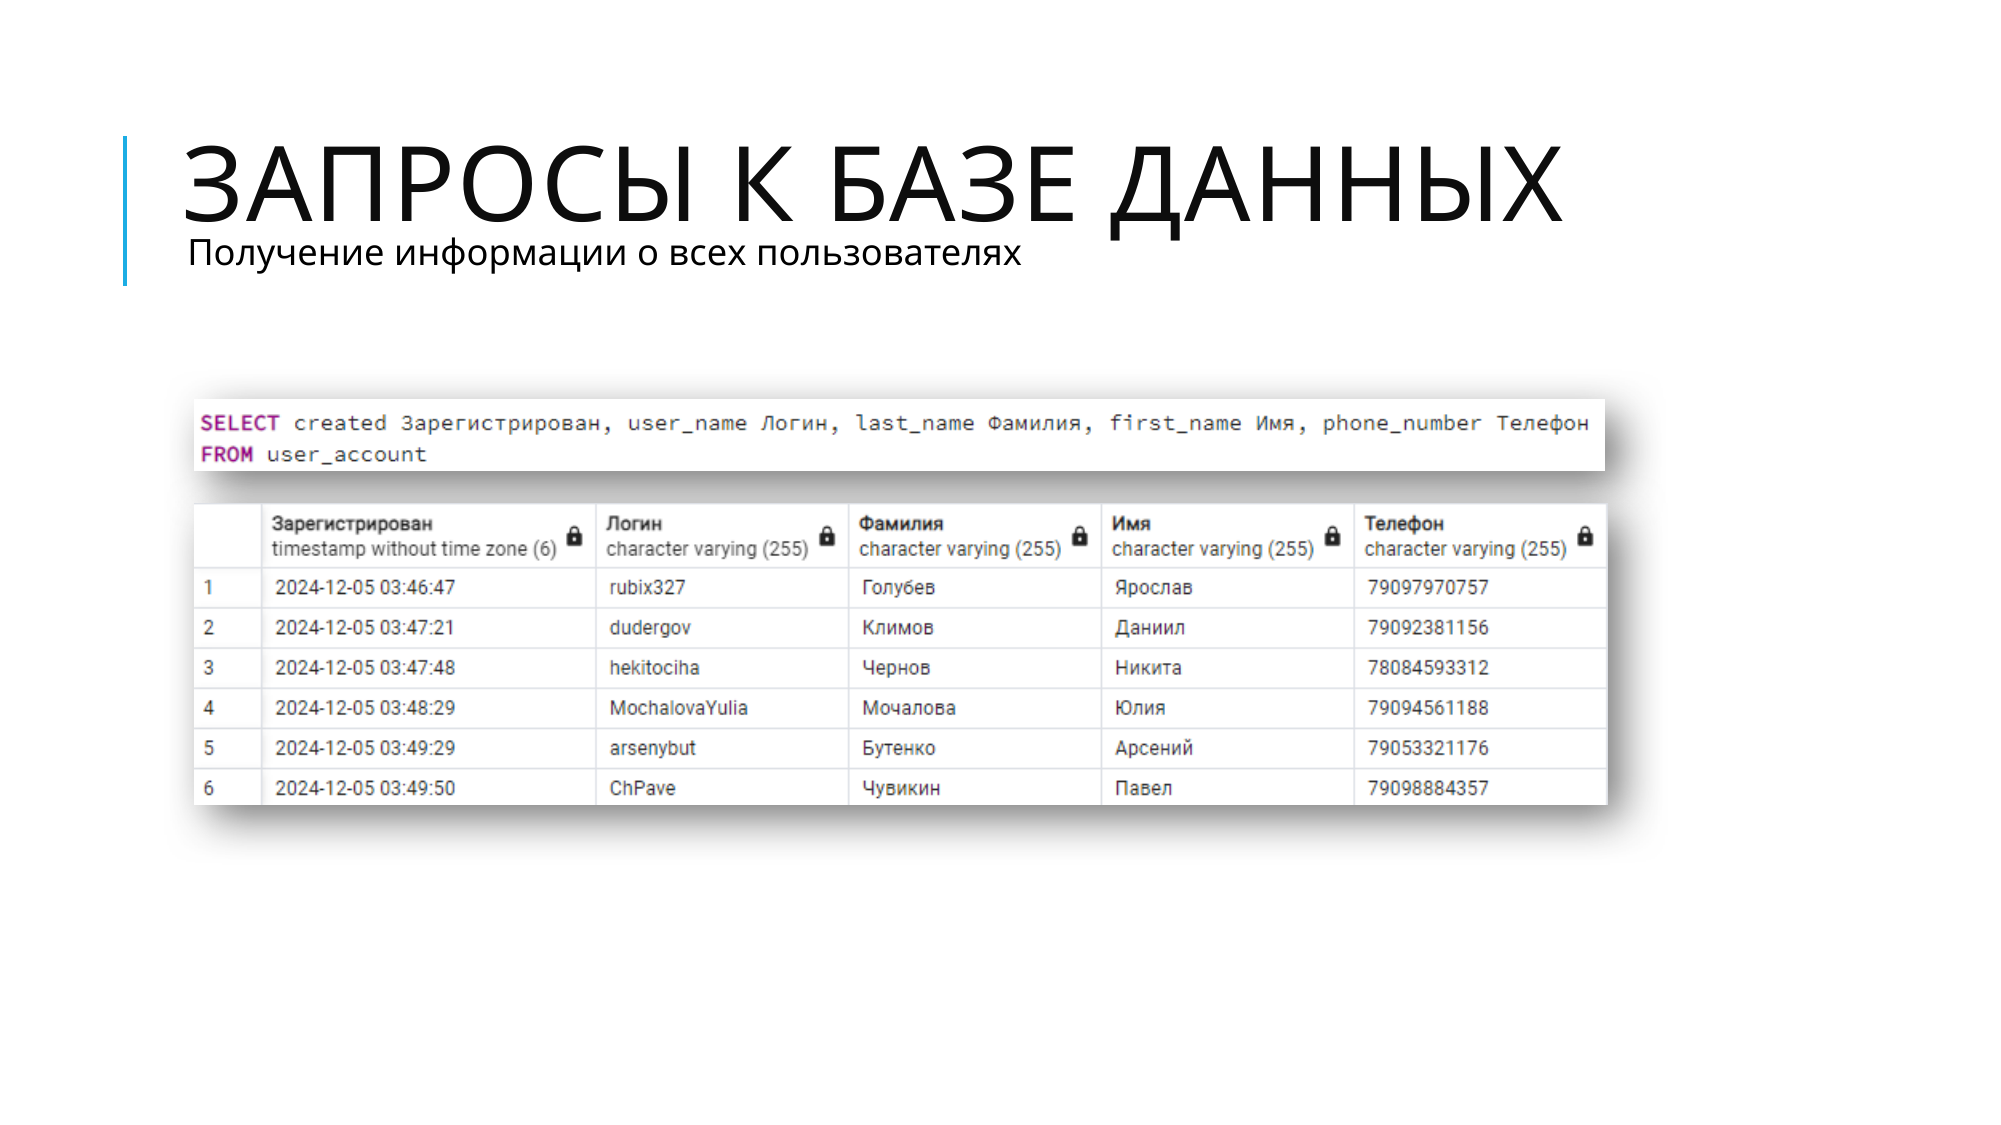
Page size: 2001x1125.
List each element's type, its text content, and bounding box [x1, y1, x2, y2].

picture [193, 503, 1608, 805]
title Запросы к базе данных [168, 95, 1763, 287]
picture [193, 398, 1606, 472]
list Получение информации о всех пользователях [168, 226, 1199, 305]
